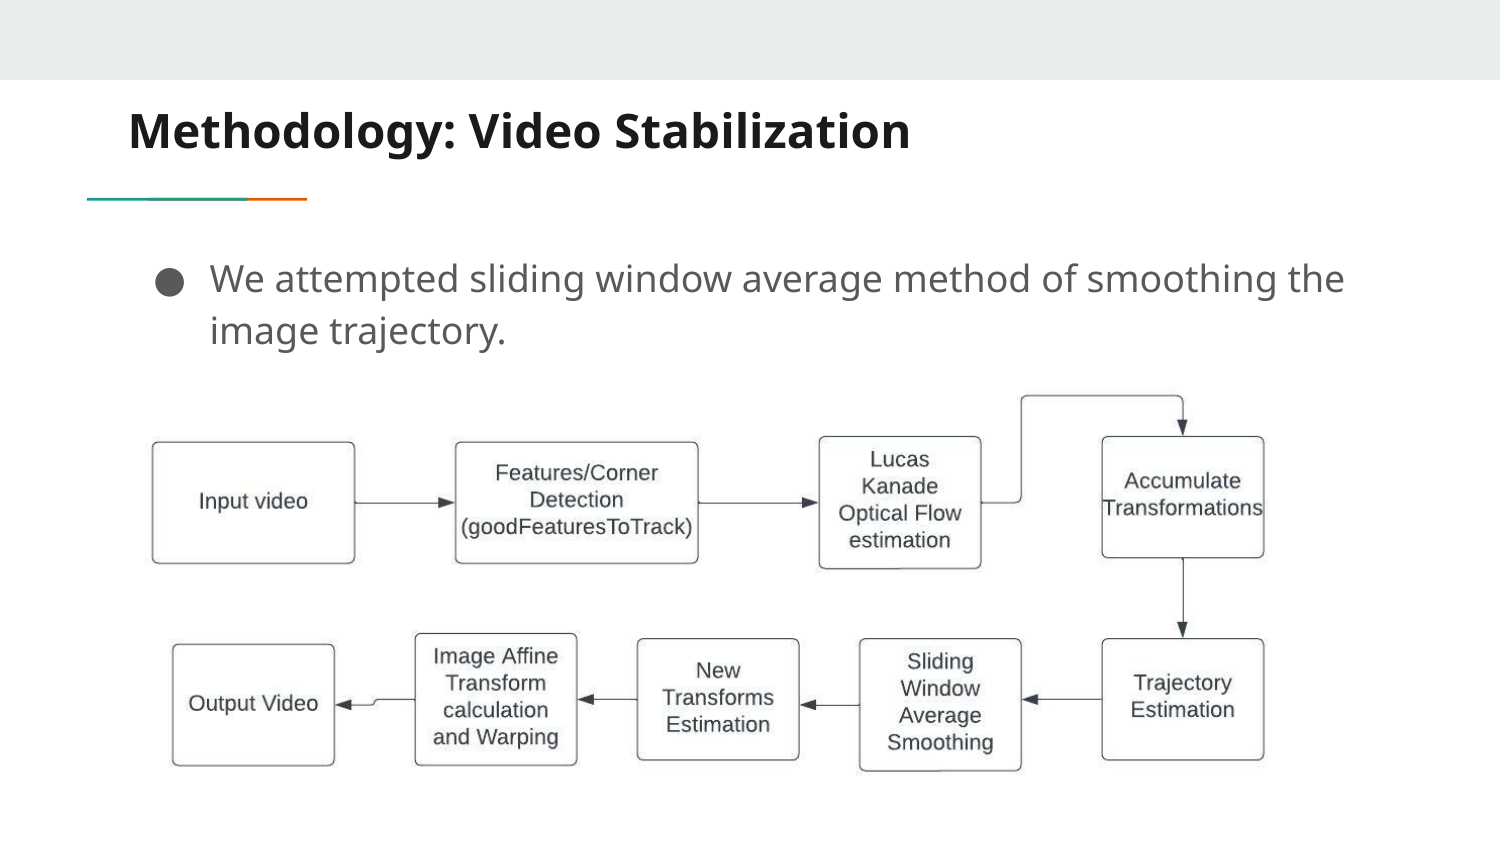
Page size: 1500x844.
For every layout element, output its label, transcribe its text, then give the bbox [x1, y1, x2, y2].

title Methodology: Video Stabilization [112, 85, 1374, 174]
picture [112, 355, 1304, 811]
list We attempted sliding window average method of smoothing the image trajectory. [119, 233, 1381, 339]
